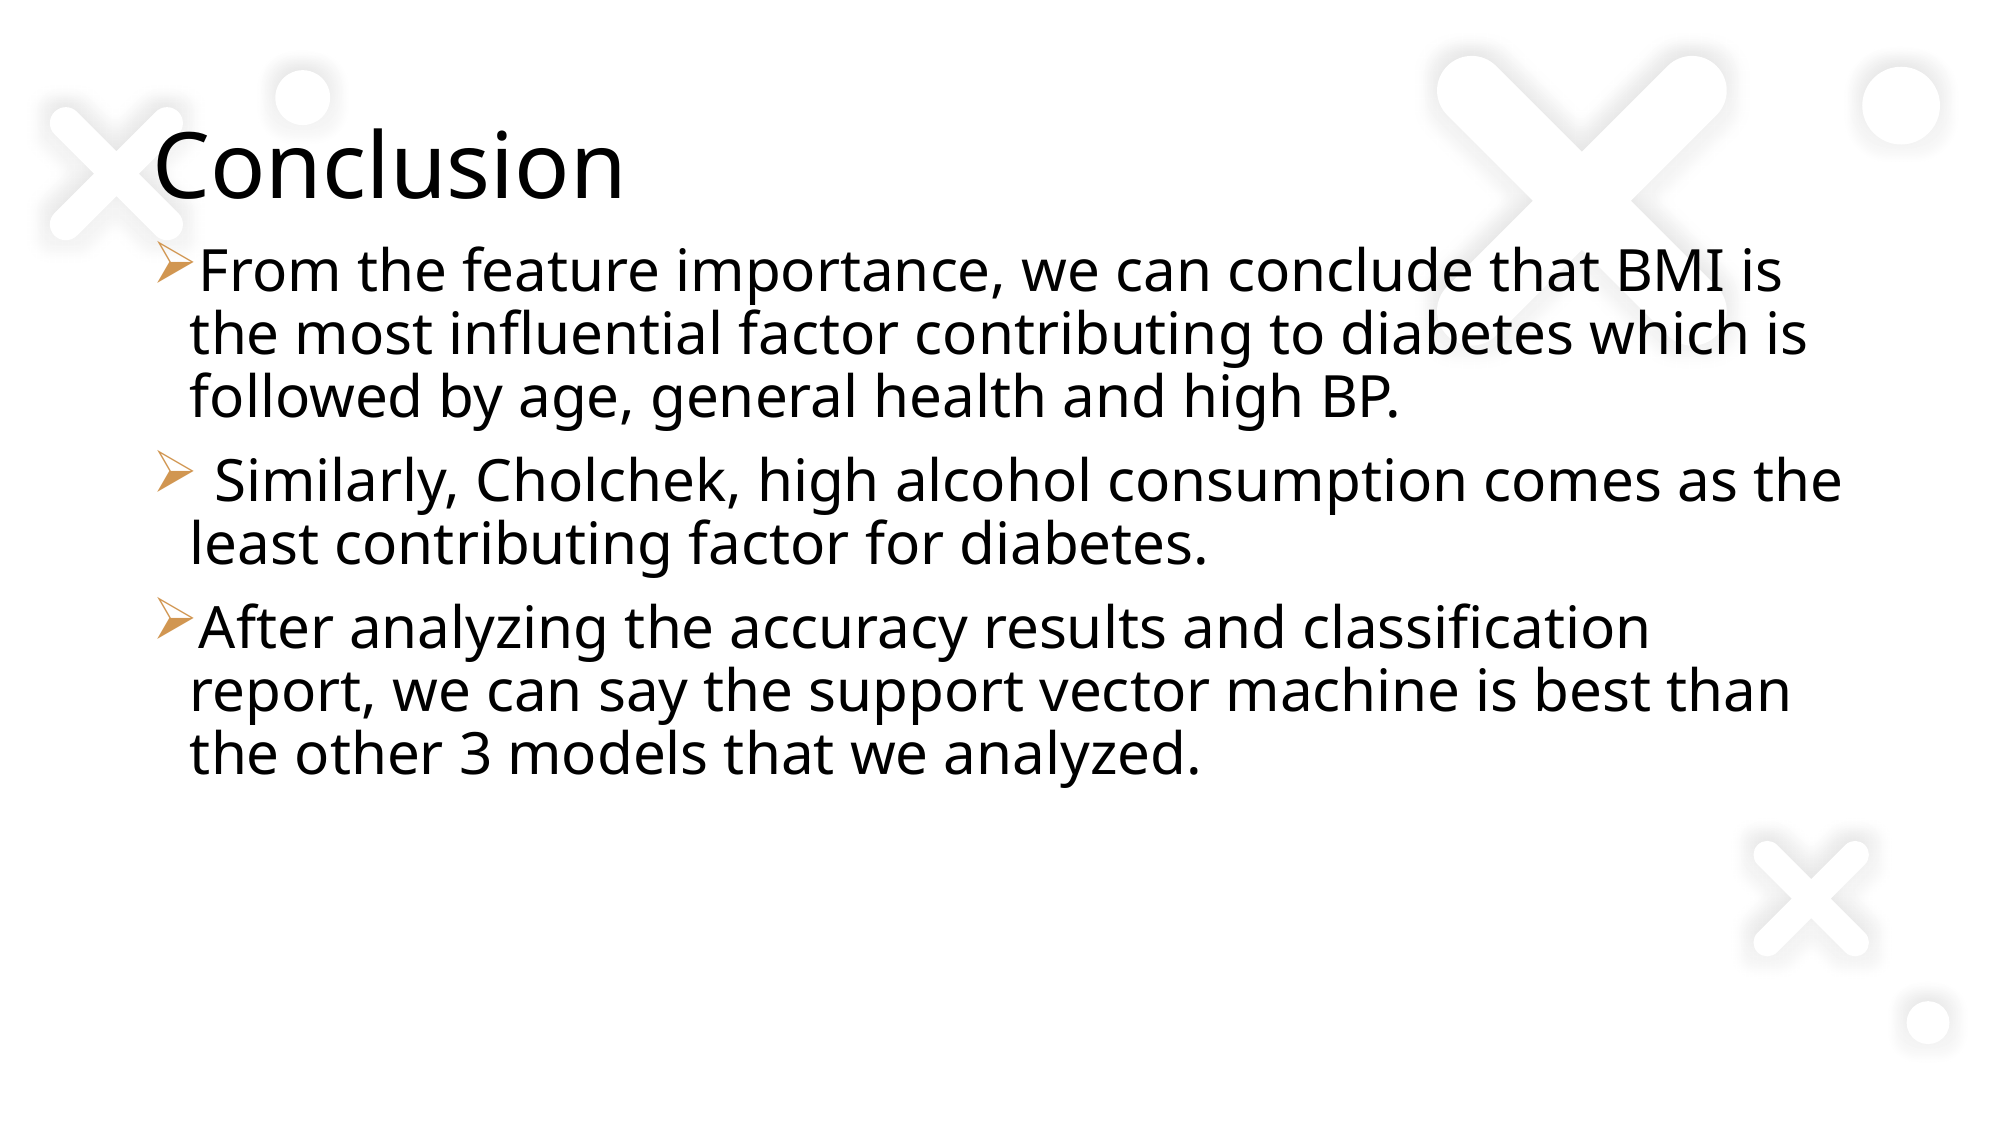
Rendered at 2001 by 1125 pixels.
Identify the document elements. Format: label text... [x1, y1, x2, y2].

title Conclusion [137, 59, 1863, 233]
list From the feature importance, we can conclude that BMI is the most influential factor contributing to diabetes which is followed by age, general health and high BP. Similarly, Cholchek, high alcohol consumption comes as the least contributing factor for diabetes. After analyzing the accuracy results and classification report, we can say the support vector machine is best than the other 3 models that we analyzed. [137, 233, 1863, 943]
